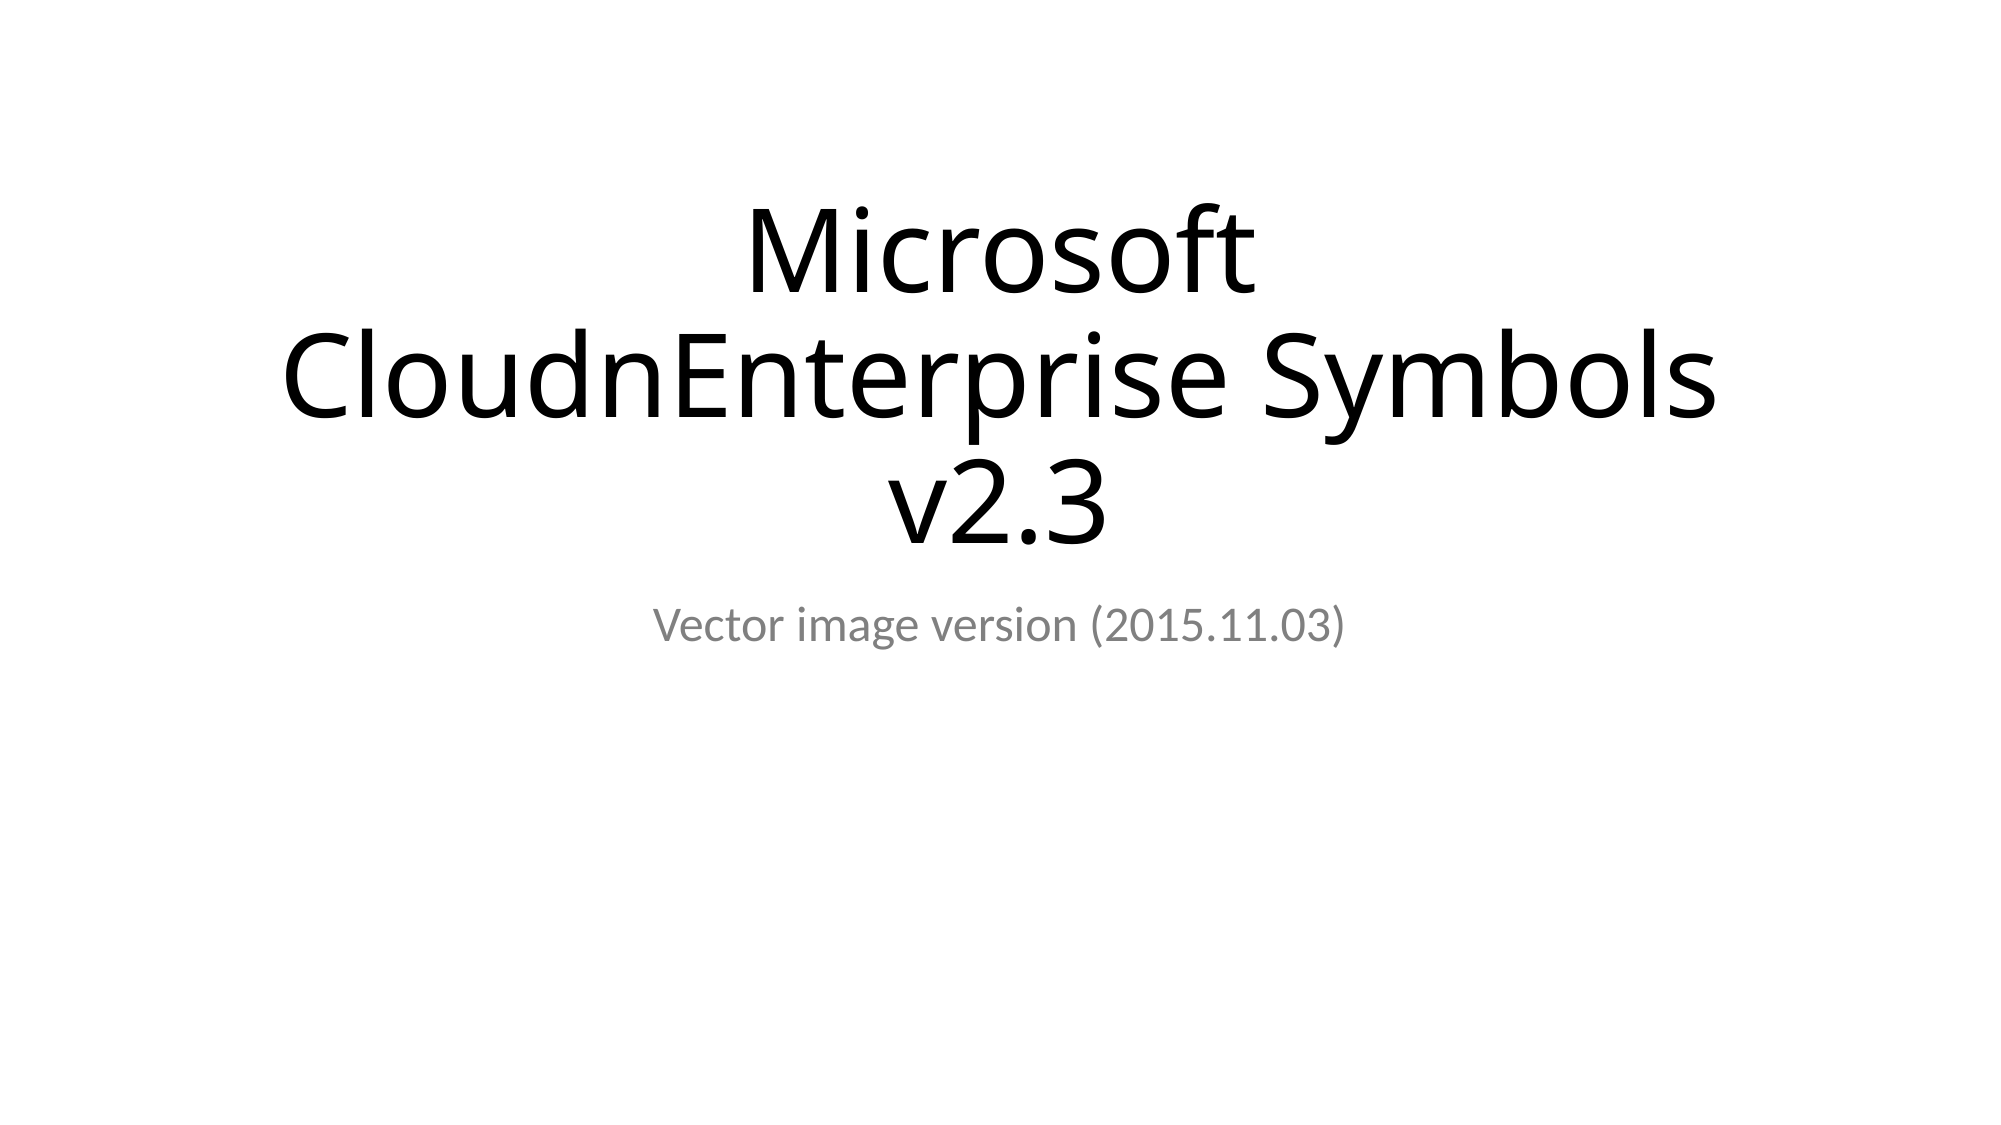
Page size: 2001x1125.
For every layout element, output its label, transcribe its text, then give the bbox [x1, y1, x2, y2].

subtitle Vector image version (2015.11.03) [249, 590, 1750, 863]
title Microsoft CloudnEnterprise Symbols v2.3 [249, 184, 1750, 576]
